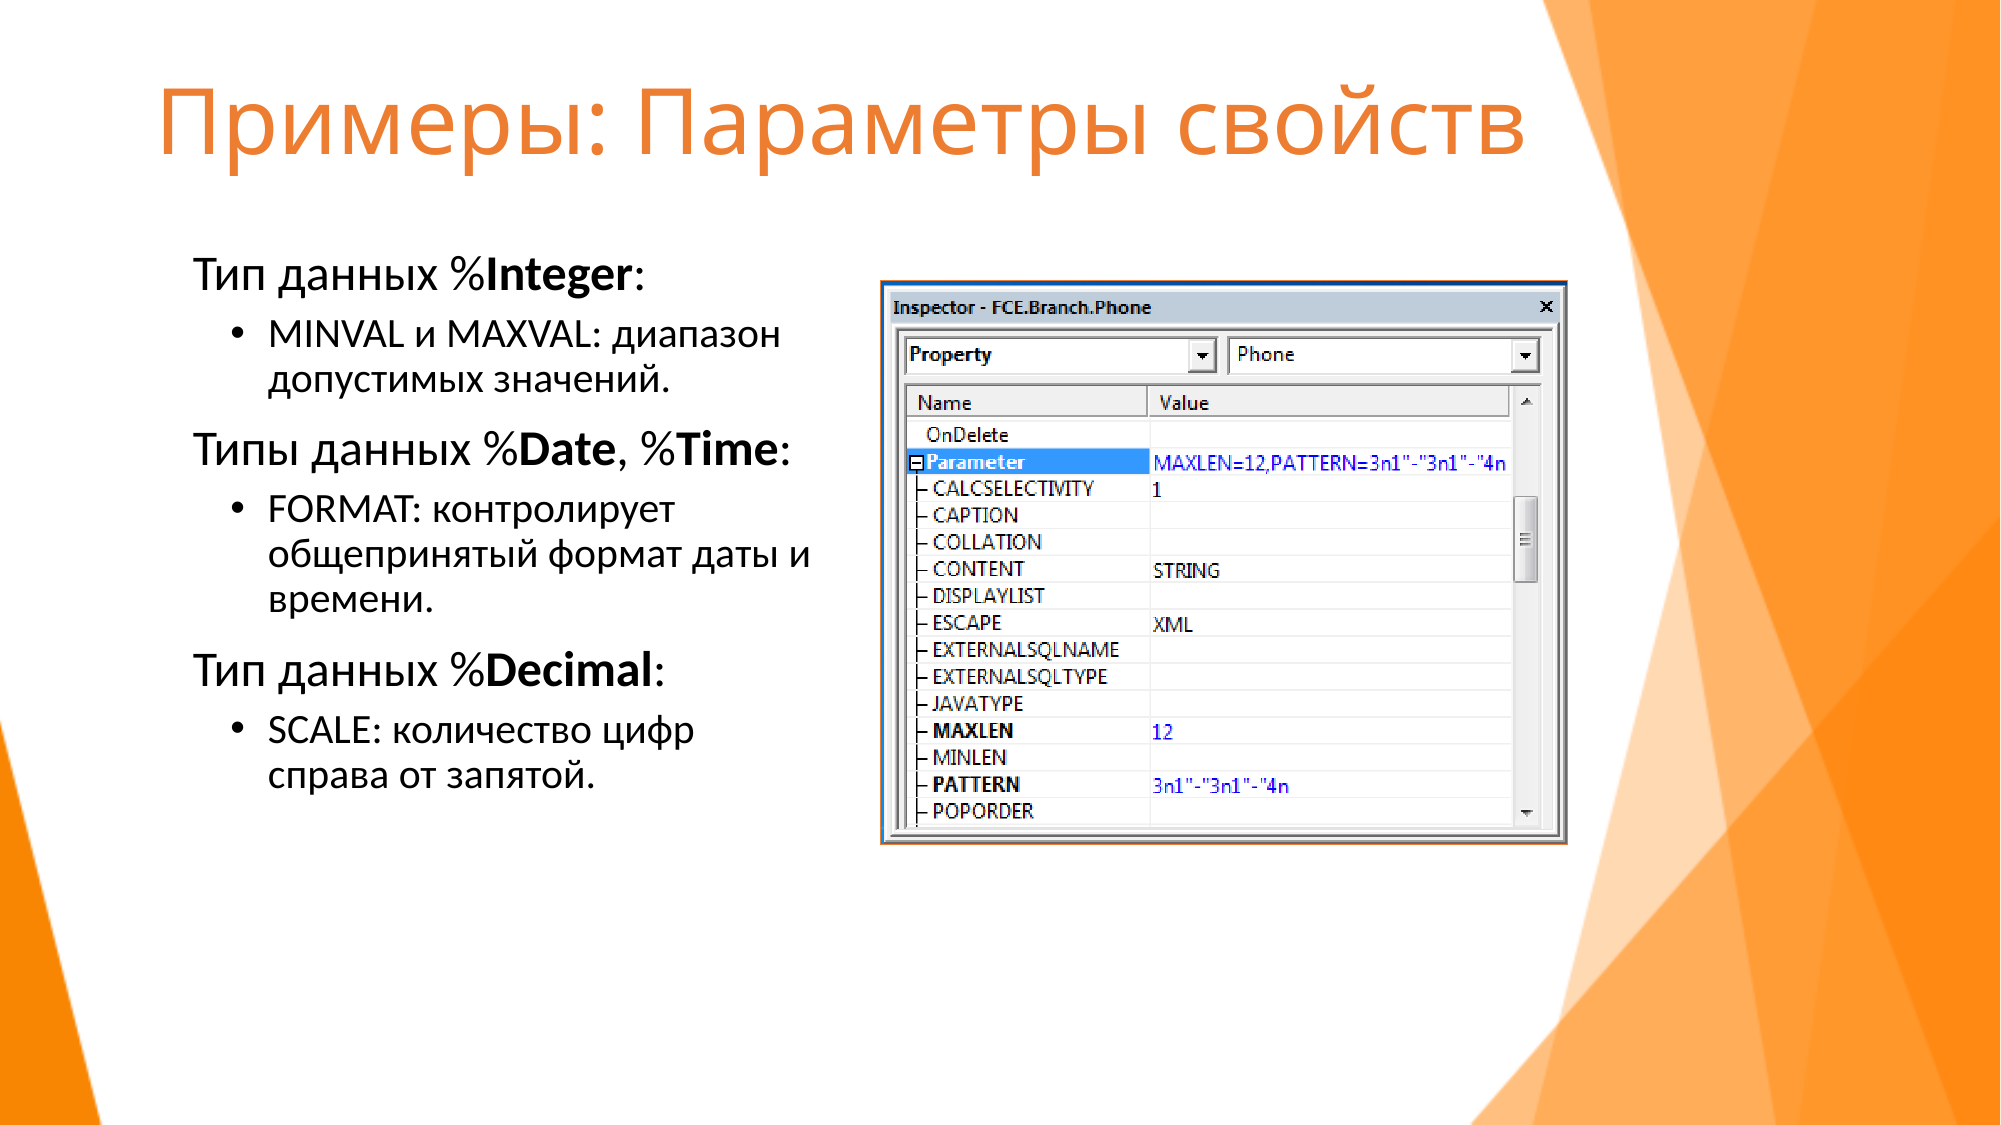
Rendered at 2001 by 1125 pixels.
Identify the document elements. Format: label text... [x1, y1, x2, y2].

list Тип данных %Integer: MINVAL и MAXVAL: диапазон допустимых значений. Типы данных %Date, %Time: FORMAT: контролирует общепринятый формат даты и времени. Тип данных %Decimal: SCALE: количество цифр справа от запятой. [140, 239, 833, 978]
title Примеры: Параметры свойств [140, 37, 1761, 213]
picture [0, 0, 2001, 1125]
